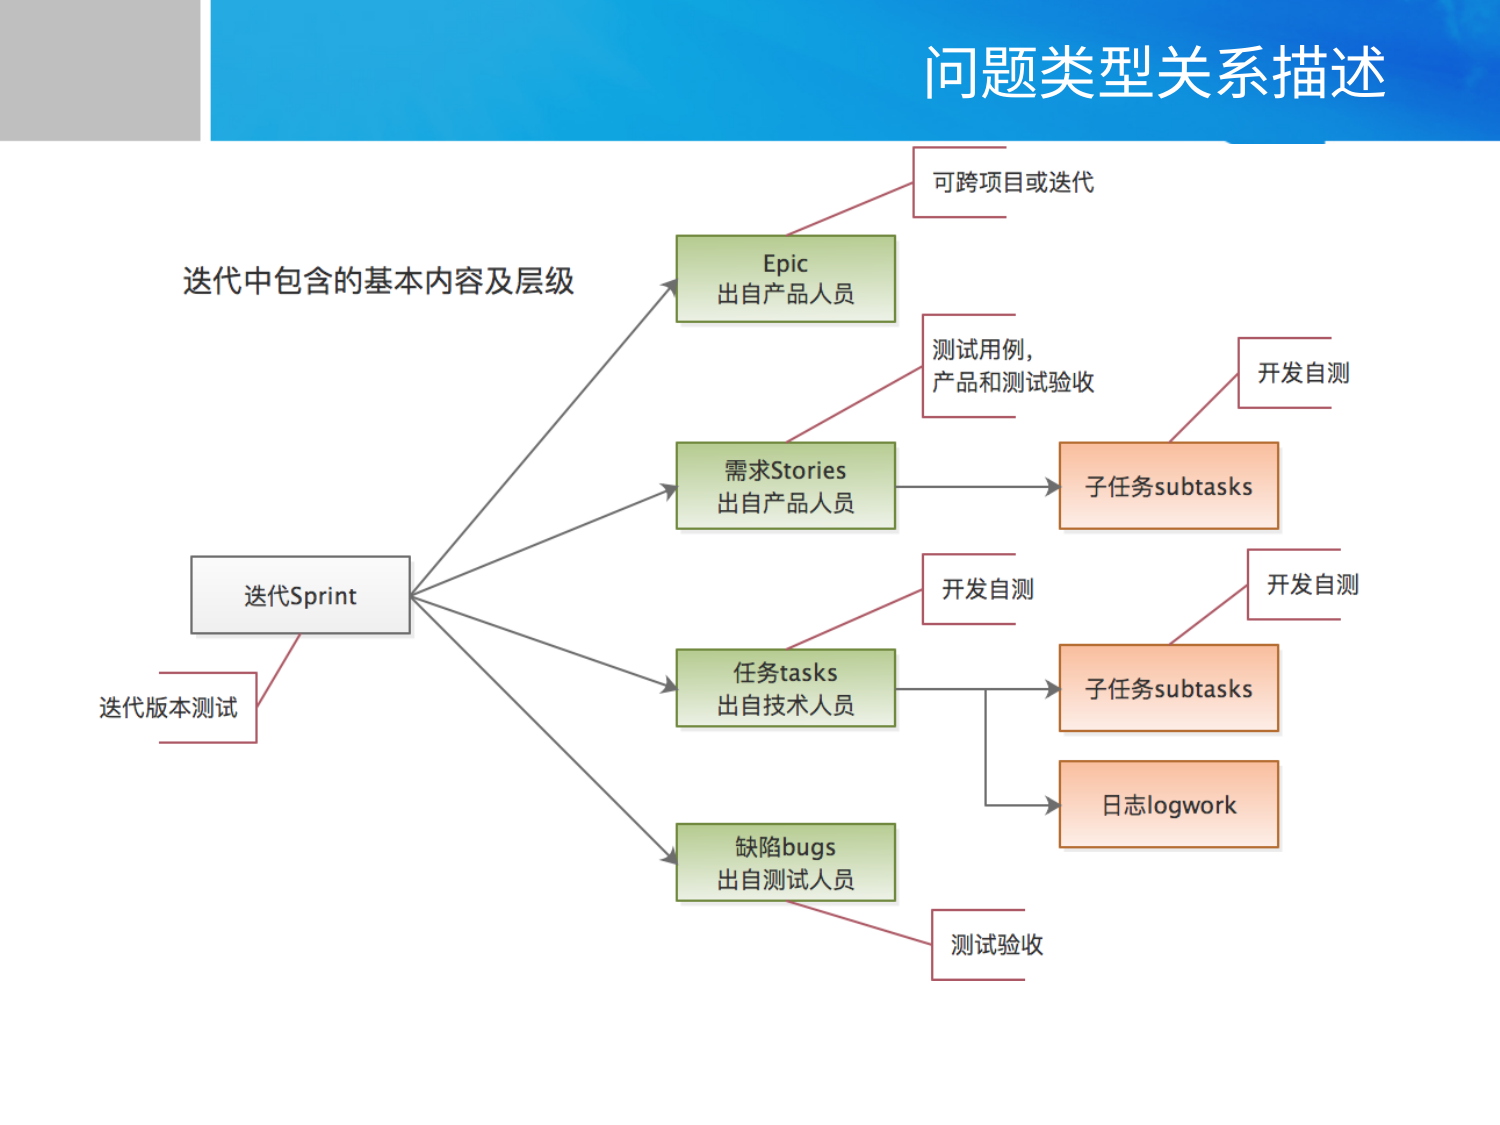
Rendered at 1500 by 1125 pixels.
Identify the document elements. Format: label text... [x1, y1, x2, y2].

picture [0, 0, 1500, 1125]
title 问题类型关系描述 [52, 30, 1404, 112]
